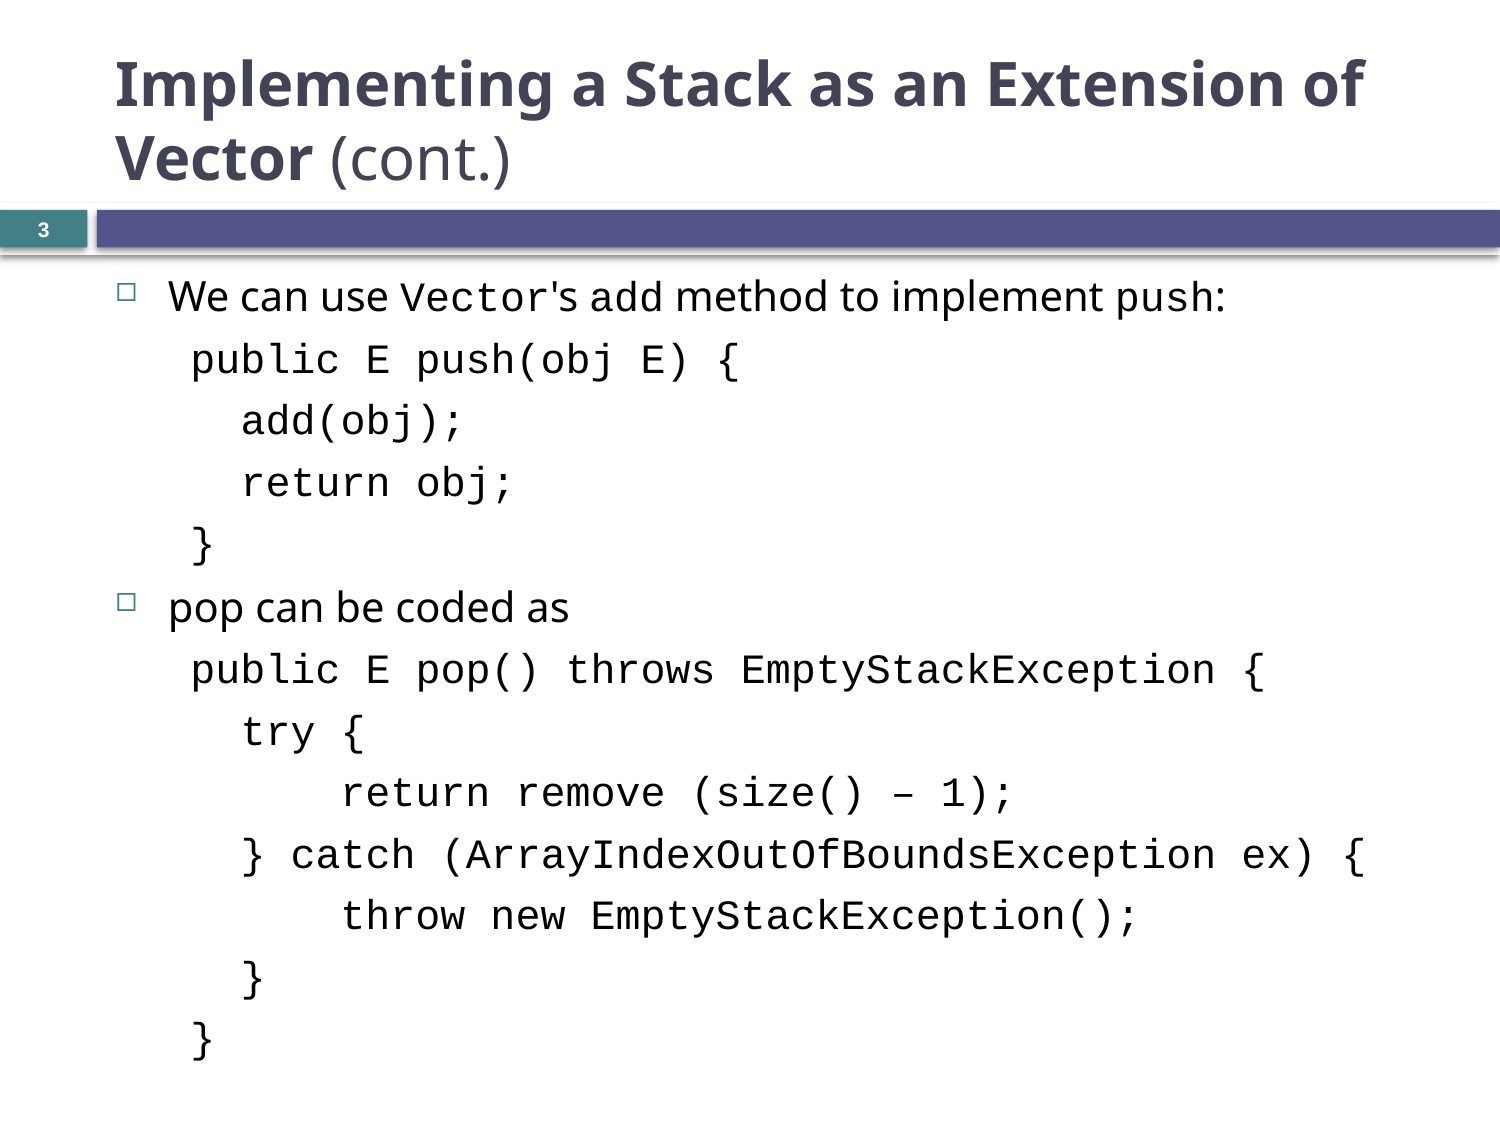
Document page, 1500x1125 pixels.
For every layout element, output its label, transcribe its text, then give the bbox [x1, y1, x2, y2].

list We can use Vector's add method to implement push: public E push(obj E) { add(obj); return obj; } pop can be coded as public E pop() throws EmptyStackException { try { return remove (size() – 1); } catch (ArrayIndexOutOfBoundsException ex) { throw new EmptyStackException(); } } [100, 262, 1439, 1001]
title Implementing a Stack as an Extension of Vector (cont.) [100, 37, 1439, 201]
slide_number 3 [0, 208, 88, 249]
